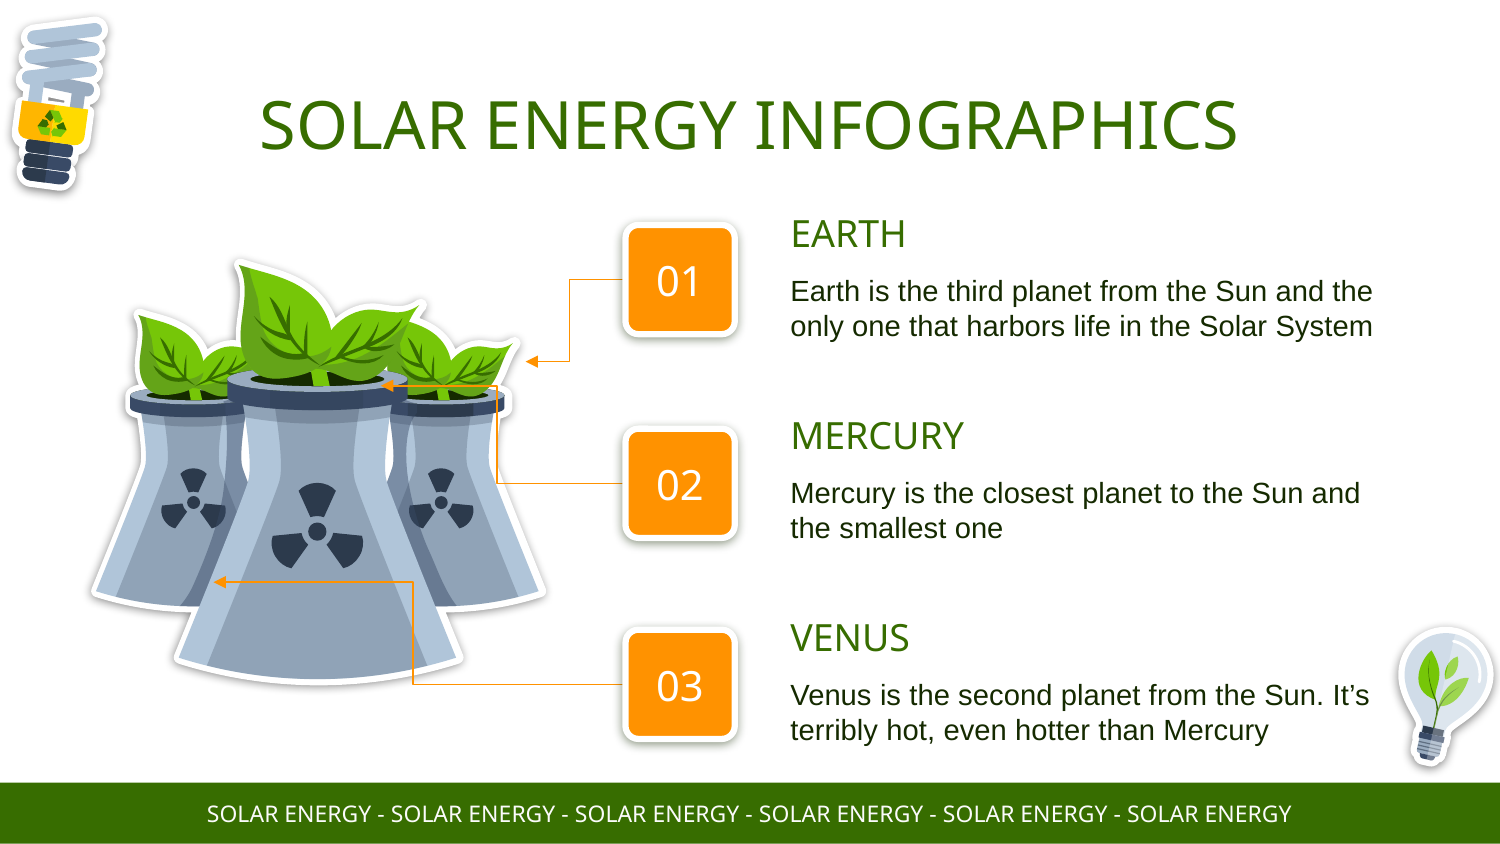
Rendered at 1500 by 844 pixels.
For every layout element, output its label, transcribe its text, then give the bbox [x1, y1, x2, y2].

title SOLAR ENERGY INFOGRAPHICS [75, 68, 1425, 172]
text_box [775, 204, 1392, 356]
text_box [95, 224, 736, 740]
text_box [775, 609, 1392, 760]
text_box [775, 407, 1393, 558]
